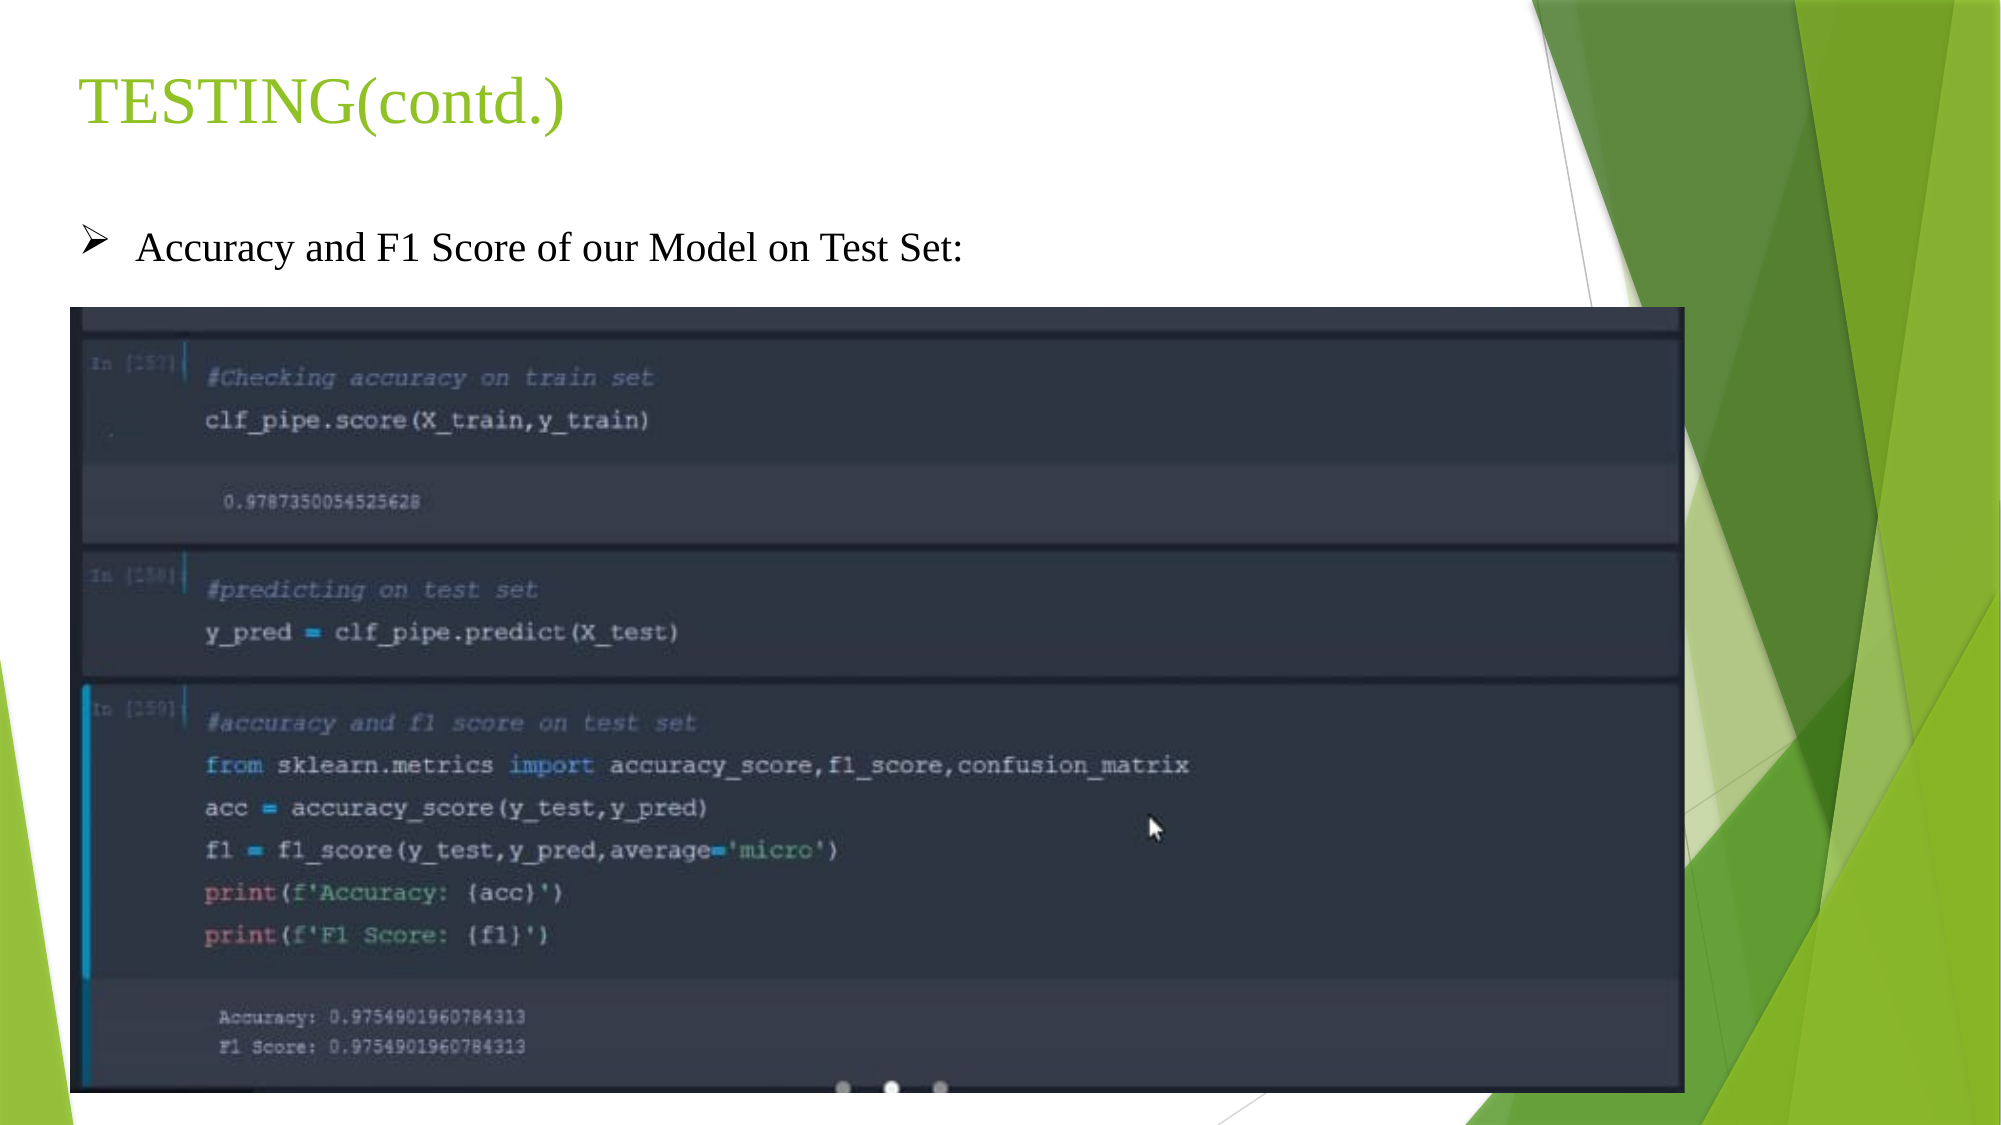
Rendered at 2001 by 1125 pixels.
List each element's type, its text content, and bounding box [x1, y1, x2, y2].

picture [69, 306, 1686, 1094]
text_box TESTING(contd.) [63, 49, 694, 145]
text_box Accuracy and F1 Score of our Model on Test Set: [63, 187, 1586, 278]
